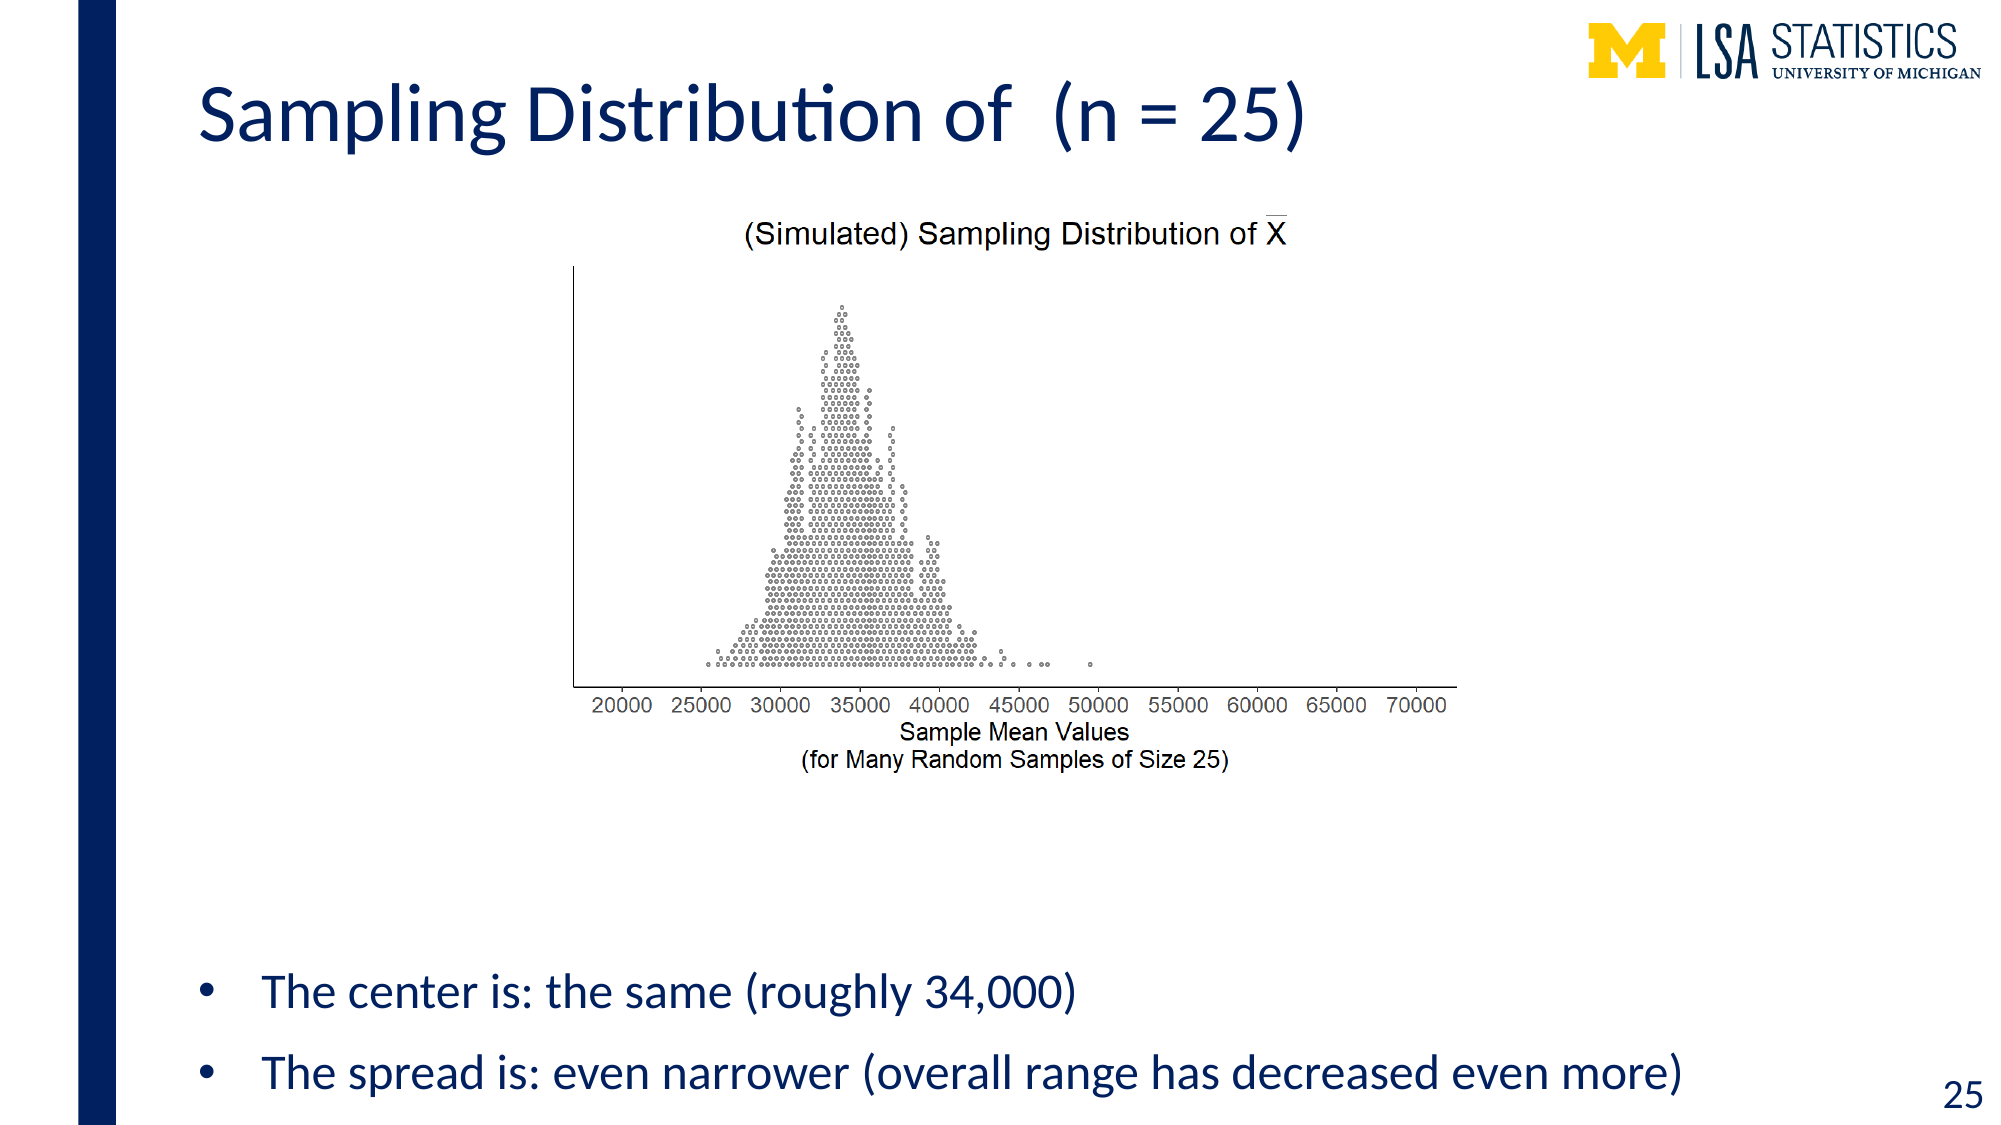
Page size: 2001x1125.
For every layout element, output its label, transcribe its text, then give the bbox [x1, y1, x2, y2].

list The center is: the same (roughly 34,000) The spread is: even narrower (overall range has decreased even more) The shape is: approximately normal [183, 187, 1908, 1100]
picture [1578, 0, 2000, 90]
slide_number 25 [1738, 1058, 2000, 1125]
picture [548, 200, 1477, 779]
